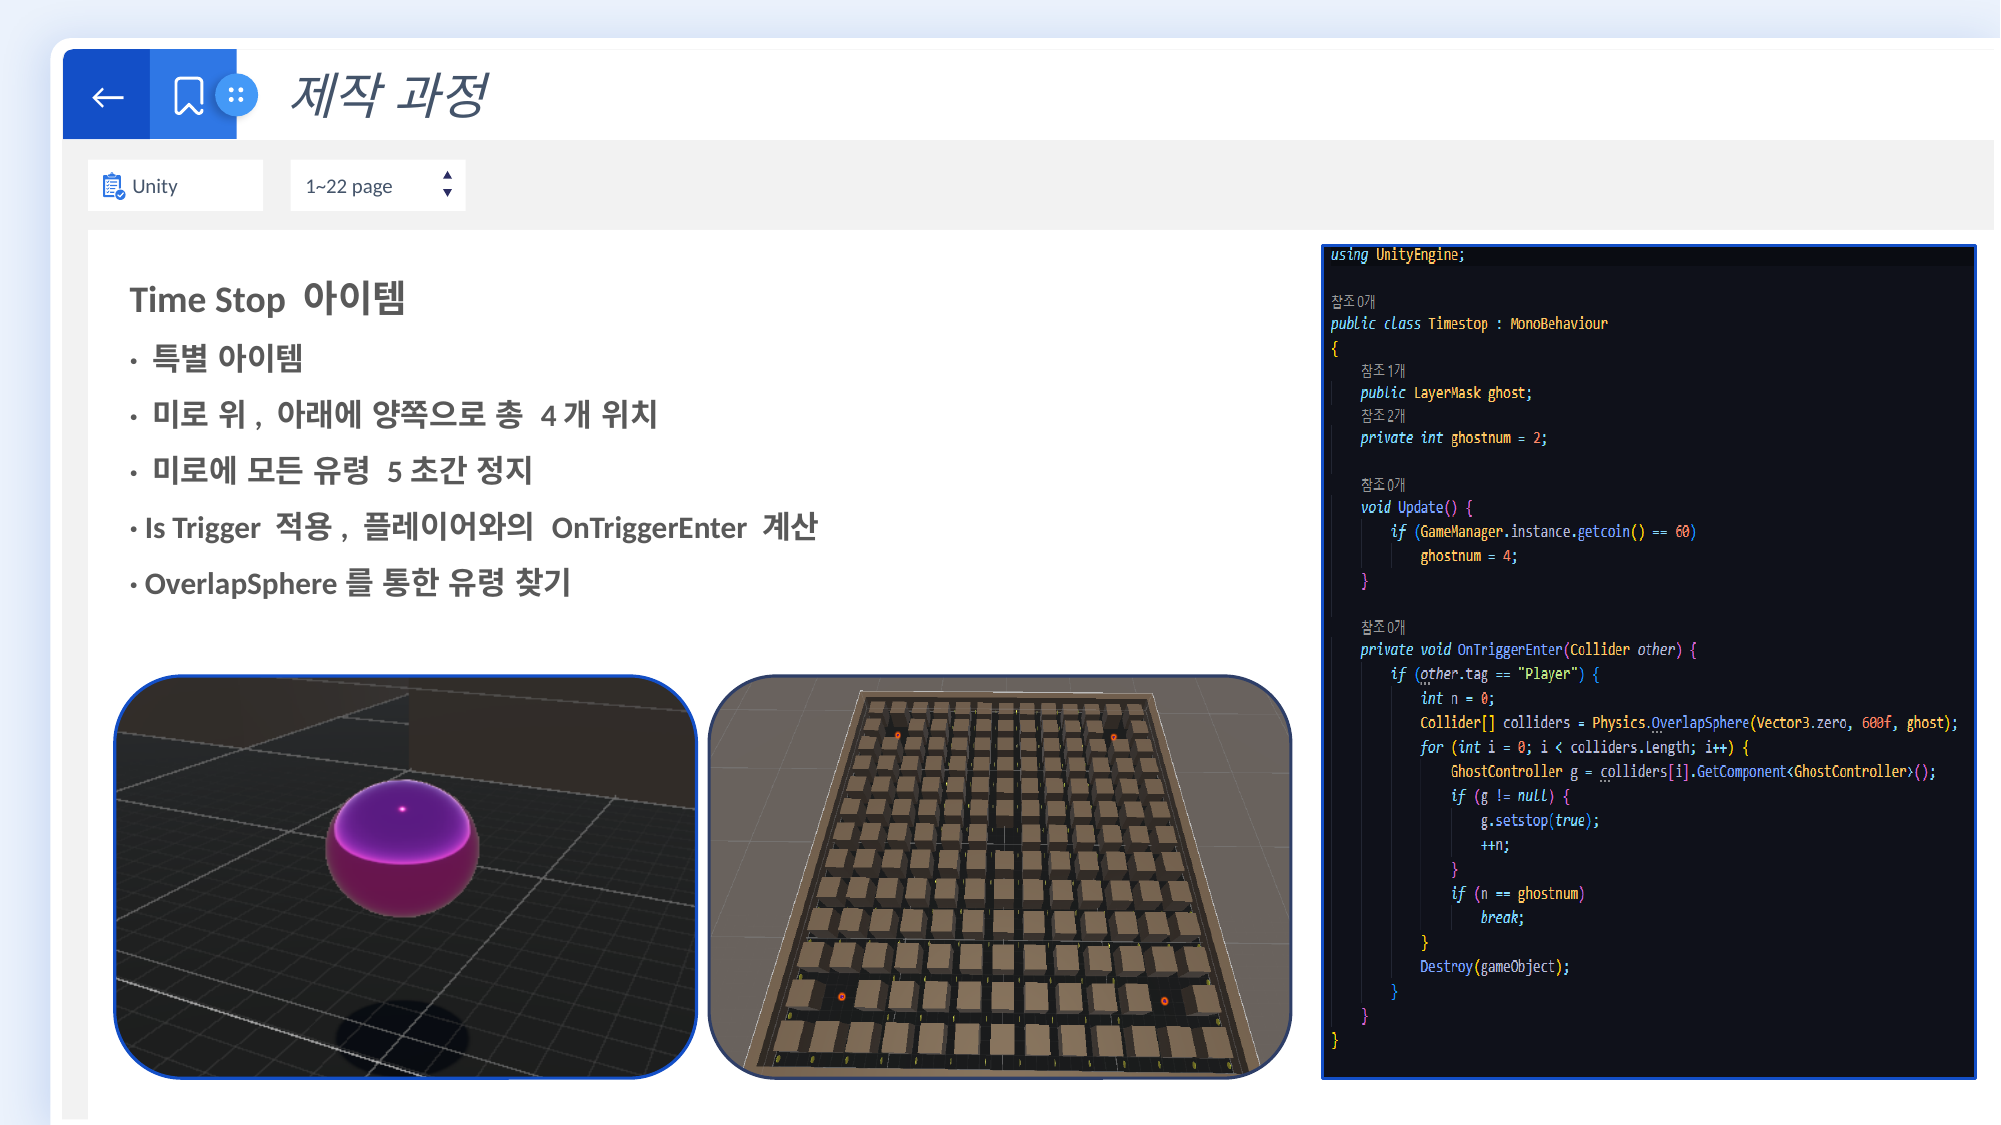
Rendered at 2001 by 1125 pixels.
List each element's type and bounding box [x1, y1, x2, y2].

text_box [55, 43, 2000, 1125]
